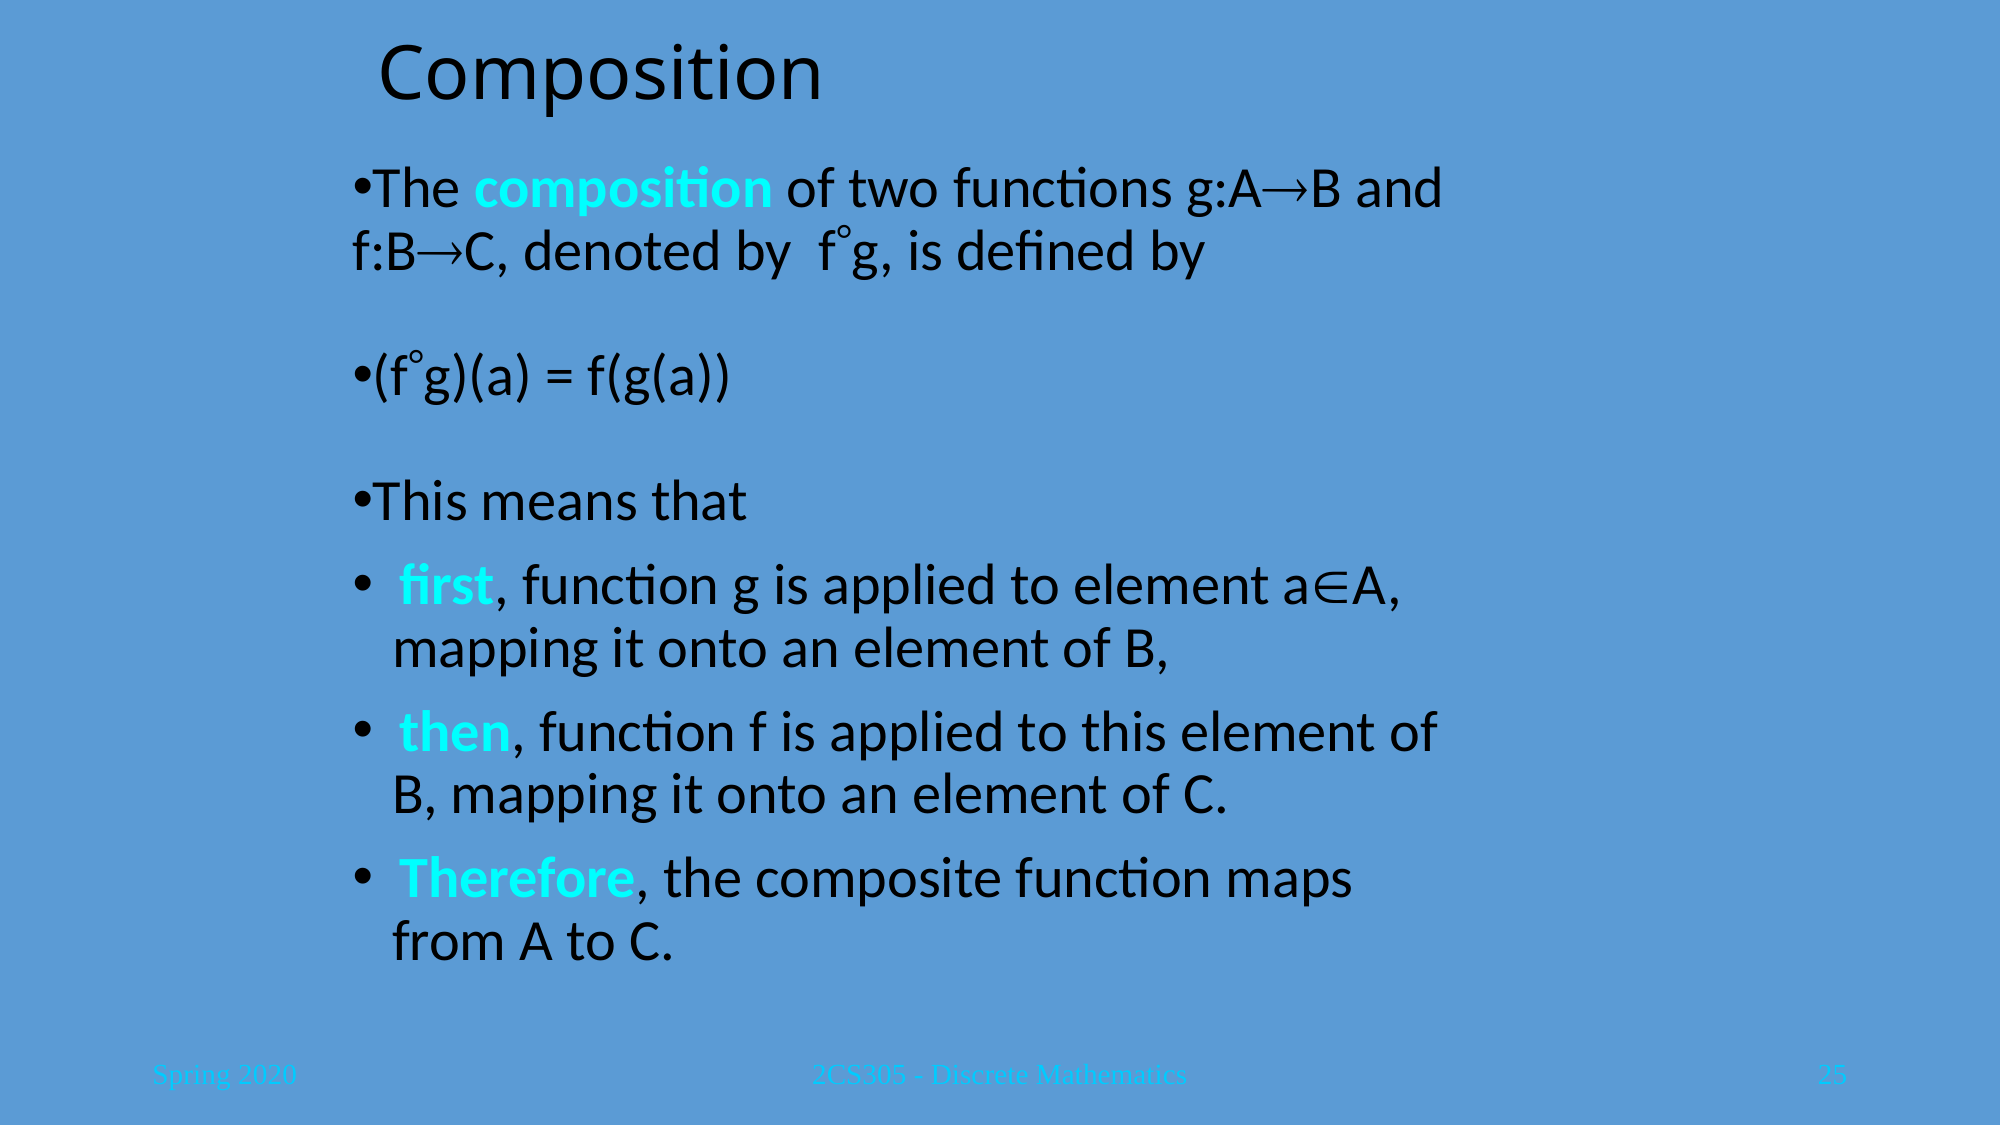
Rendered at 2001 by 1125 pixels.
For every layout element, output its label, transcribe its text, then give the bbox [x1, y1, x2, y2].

list The composition of two functions g:AB and f:BC, denoted by fg, is defined by (fg)(a) = f(g(a)) This means that first, function g is applied to element aA, mapping it onto an element of B, then, function f is applied to this element of B, mapping it onto an element of C. Therefore, the composite function maps from A to C. [337, 149, 1638, 988]
slide_number Spring 2020 [137, 1042, 588, 1103]
title Composition [362, 24, 1638, 125]
slide_number 25 [1412, 1042, 1863, 1103]
footer 2CS305 - Discrete Mathematics [662, 1042, 1338, 1103]
